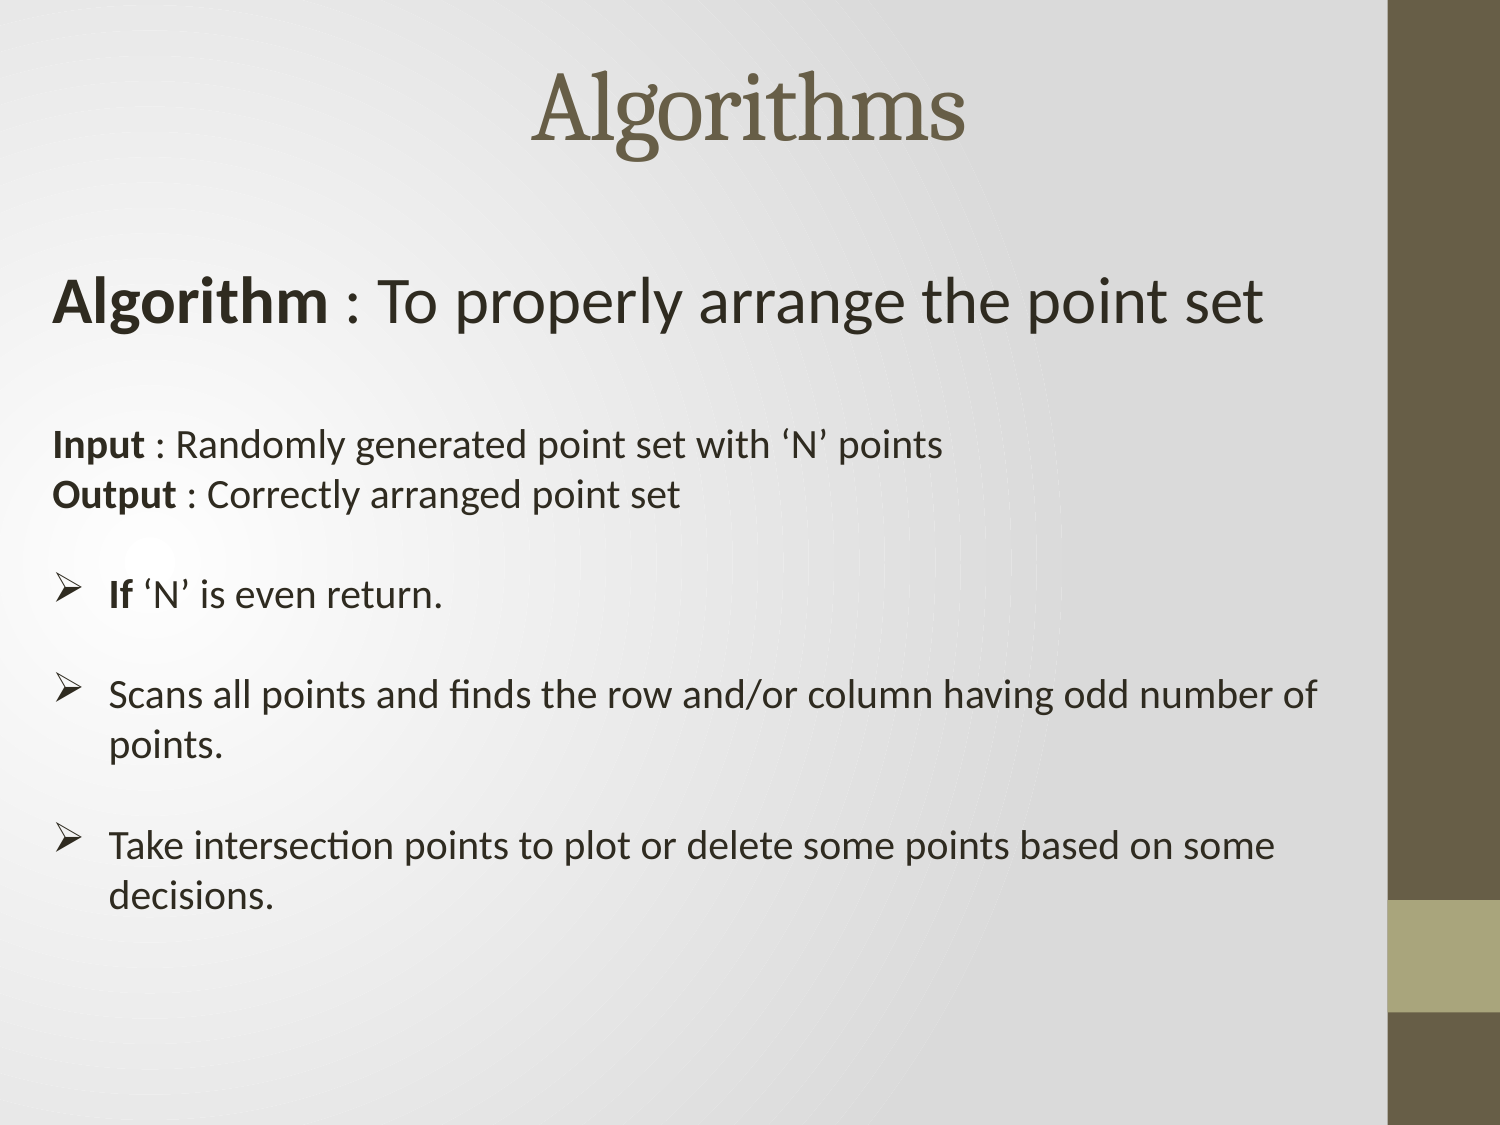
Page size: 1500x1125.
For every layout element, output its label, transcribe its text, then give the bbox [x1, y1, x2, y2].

text_box Algorithm : To properly arrange the point set Input : Randomly generated point set with ‘N’ points Output : Correctly arranged point set If ‘N’ is even return. Scans all points and finds the row and/or column having odd number of points. Take intersection points to plot or delete some points based on some decisions. [37, 249, 1343, 925]
title Algorithms [75, 0, 1425, 200]
